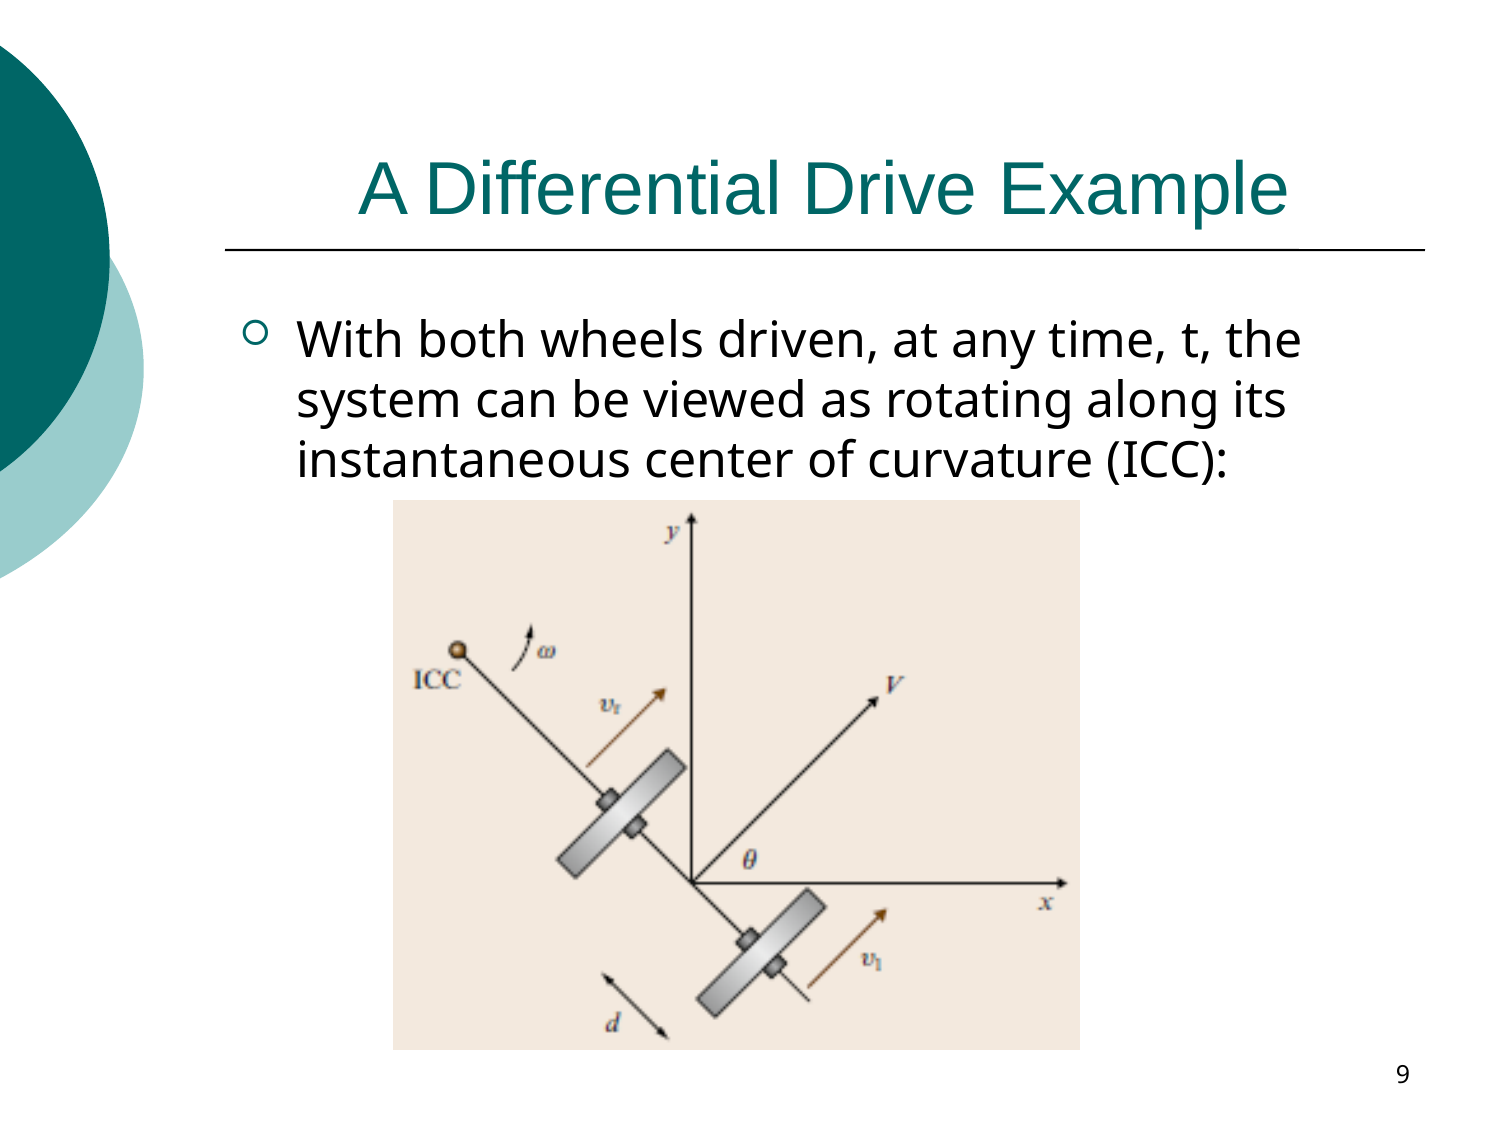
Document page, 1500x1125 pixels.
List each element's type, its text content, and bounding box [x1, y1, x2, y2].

picture [392, 499, 1081, 1051]
slide_number 9 [1074, 1024, 1426, 1101]
title A Differential Drive Example [224, 49, 1425, 238]
list With both wheels driven, at any time, t, the system can be viewed as rotating along its instantaneous center of curvature (ICC): [224, 299, 1425, 975]
